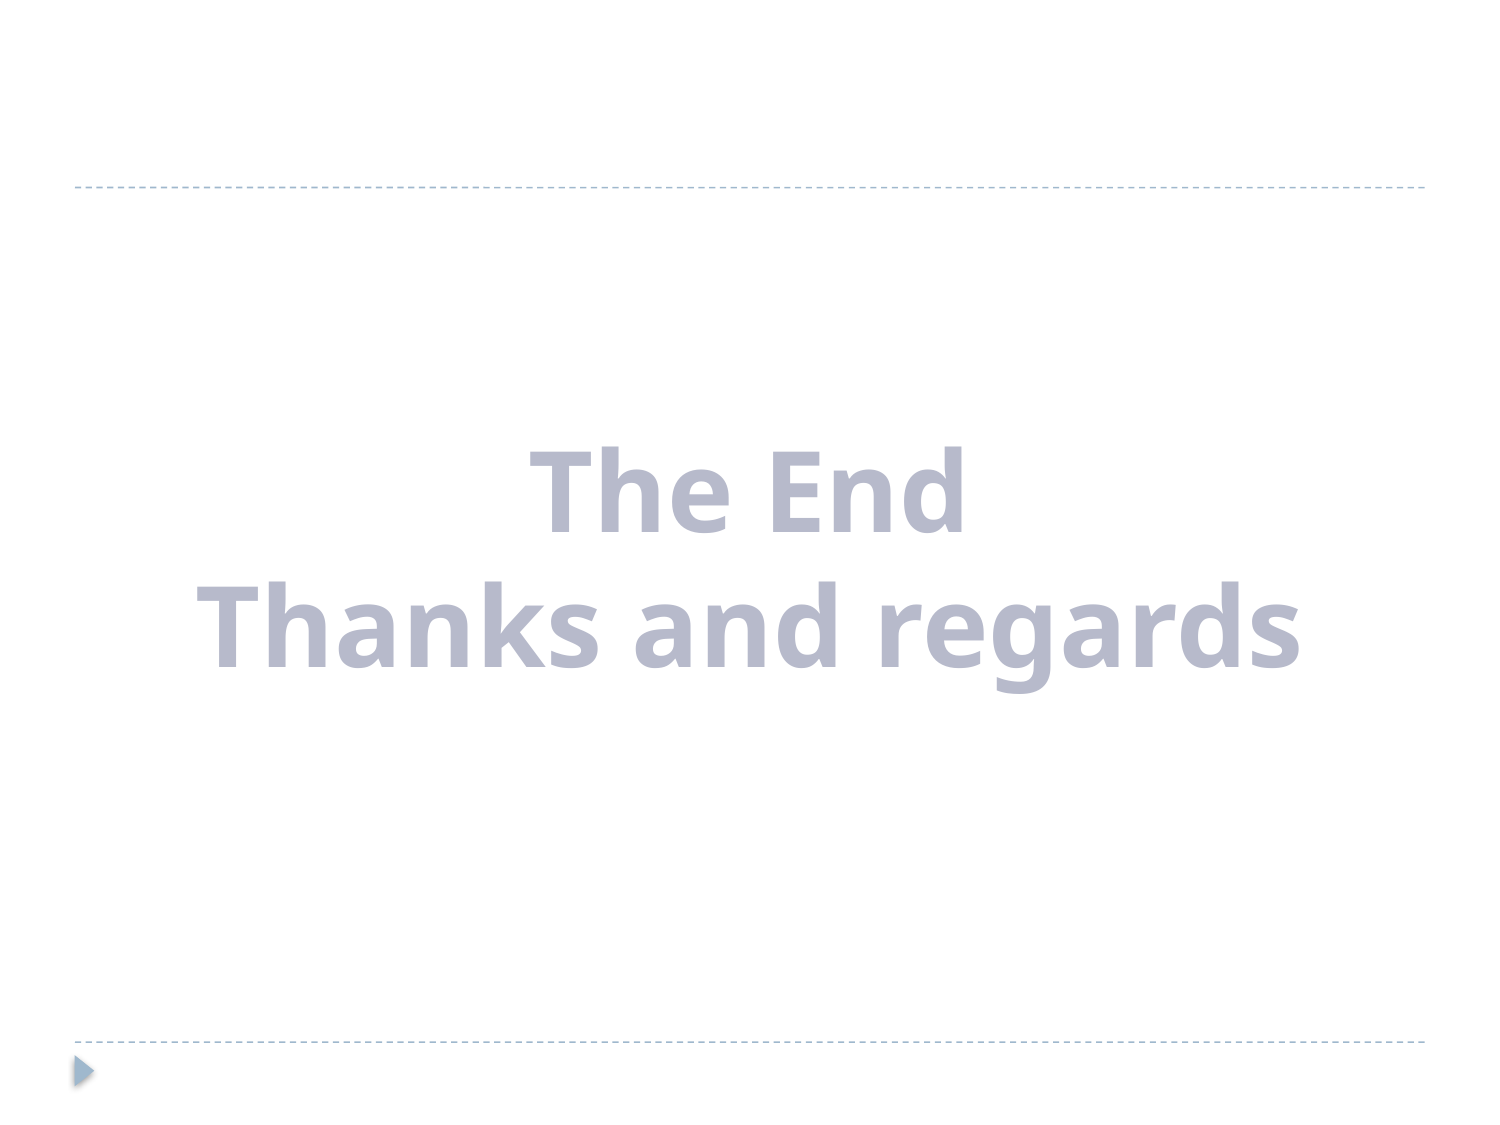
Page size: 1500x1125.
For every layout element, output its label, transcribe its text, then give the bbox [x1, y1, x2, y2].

text_box The End Thanks and regards [180, 412, 1320, 698]
